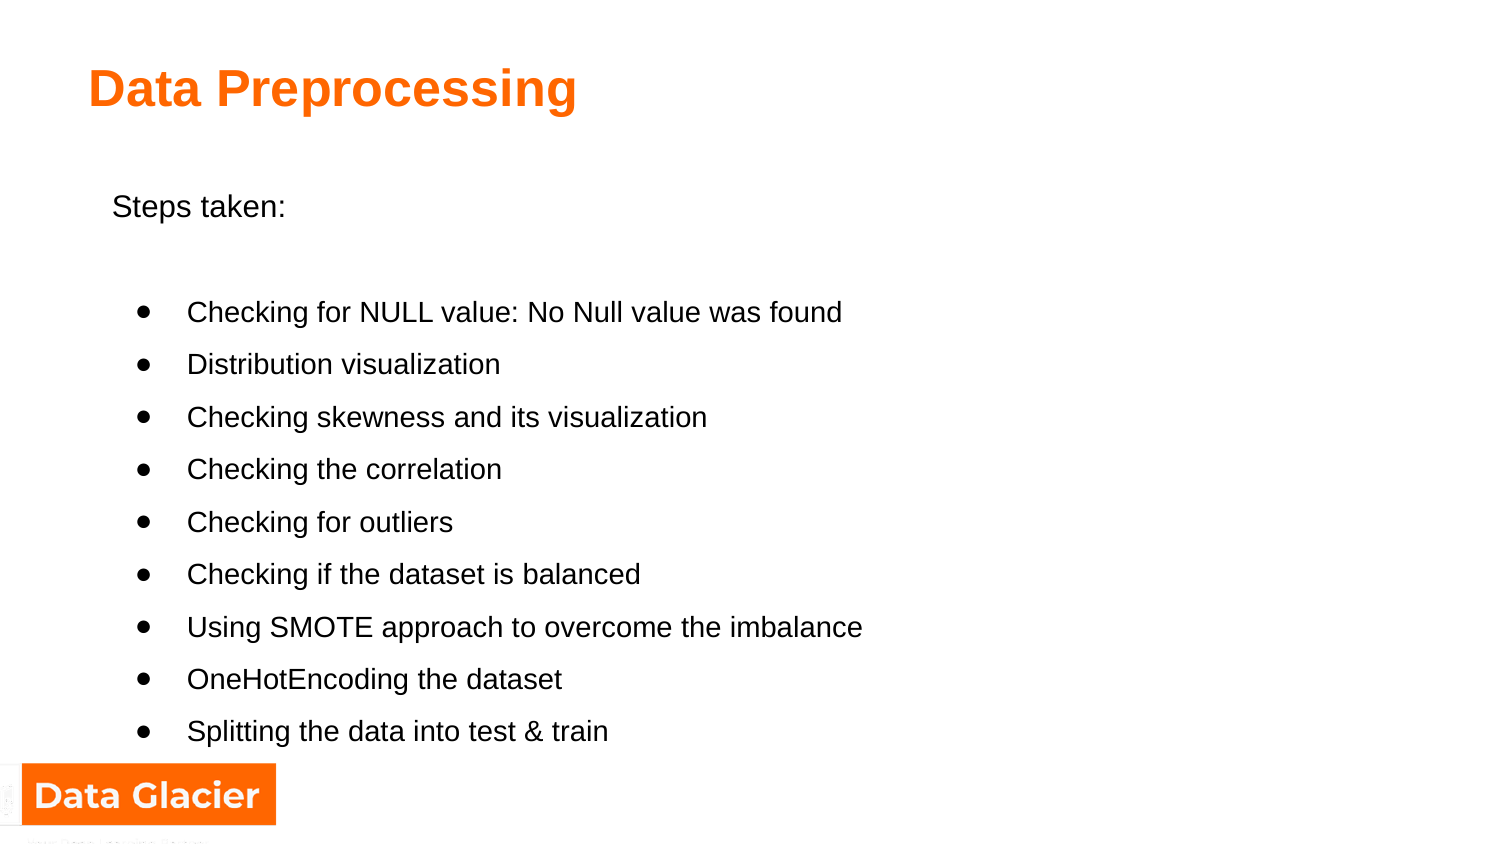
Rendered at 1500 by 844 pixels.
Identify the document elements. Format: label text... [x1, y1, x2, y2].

text_box Steps taken: Checking for NULL value: No Null value was found Distribution visualization Checking skewness and its visualization Checking the correlation Checking for outliers Checking if the dataset is balanced Using SMOTE approach to overcome the imbalance OneHotEncoding the dataset Splitting the data into test & train [96, 152, 1425, 741]
picture [0, 586, 279, 844]
text_box Data Preprocessing [74, 39, 823, 145]
